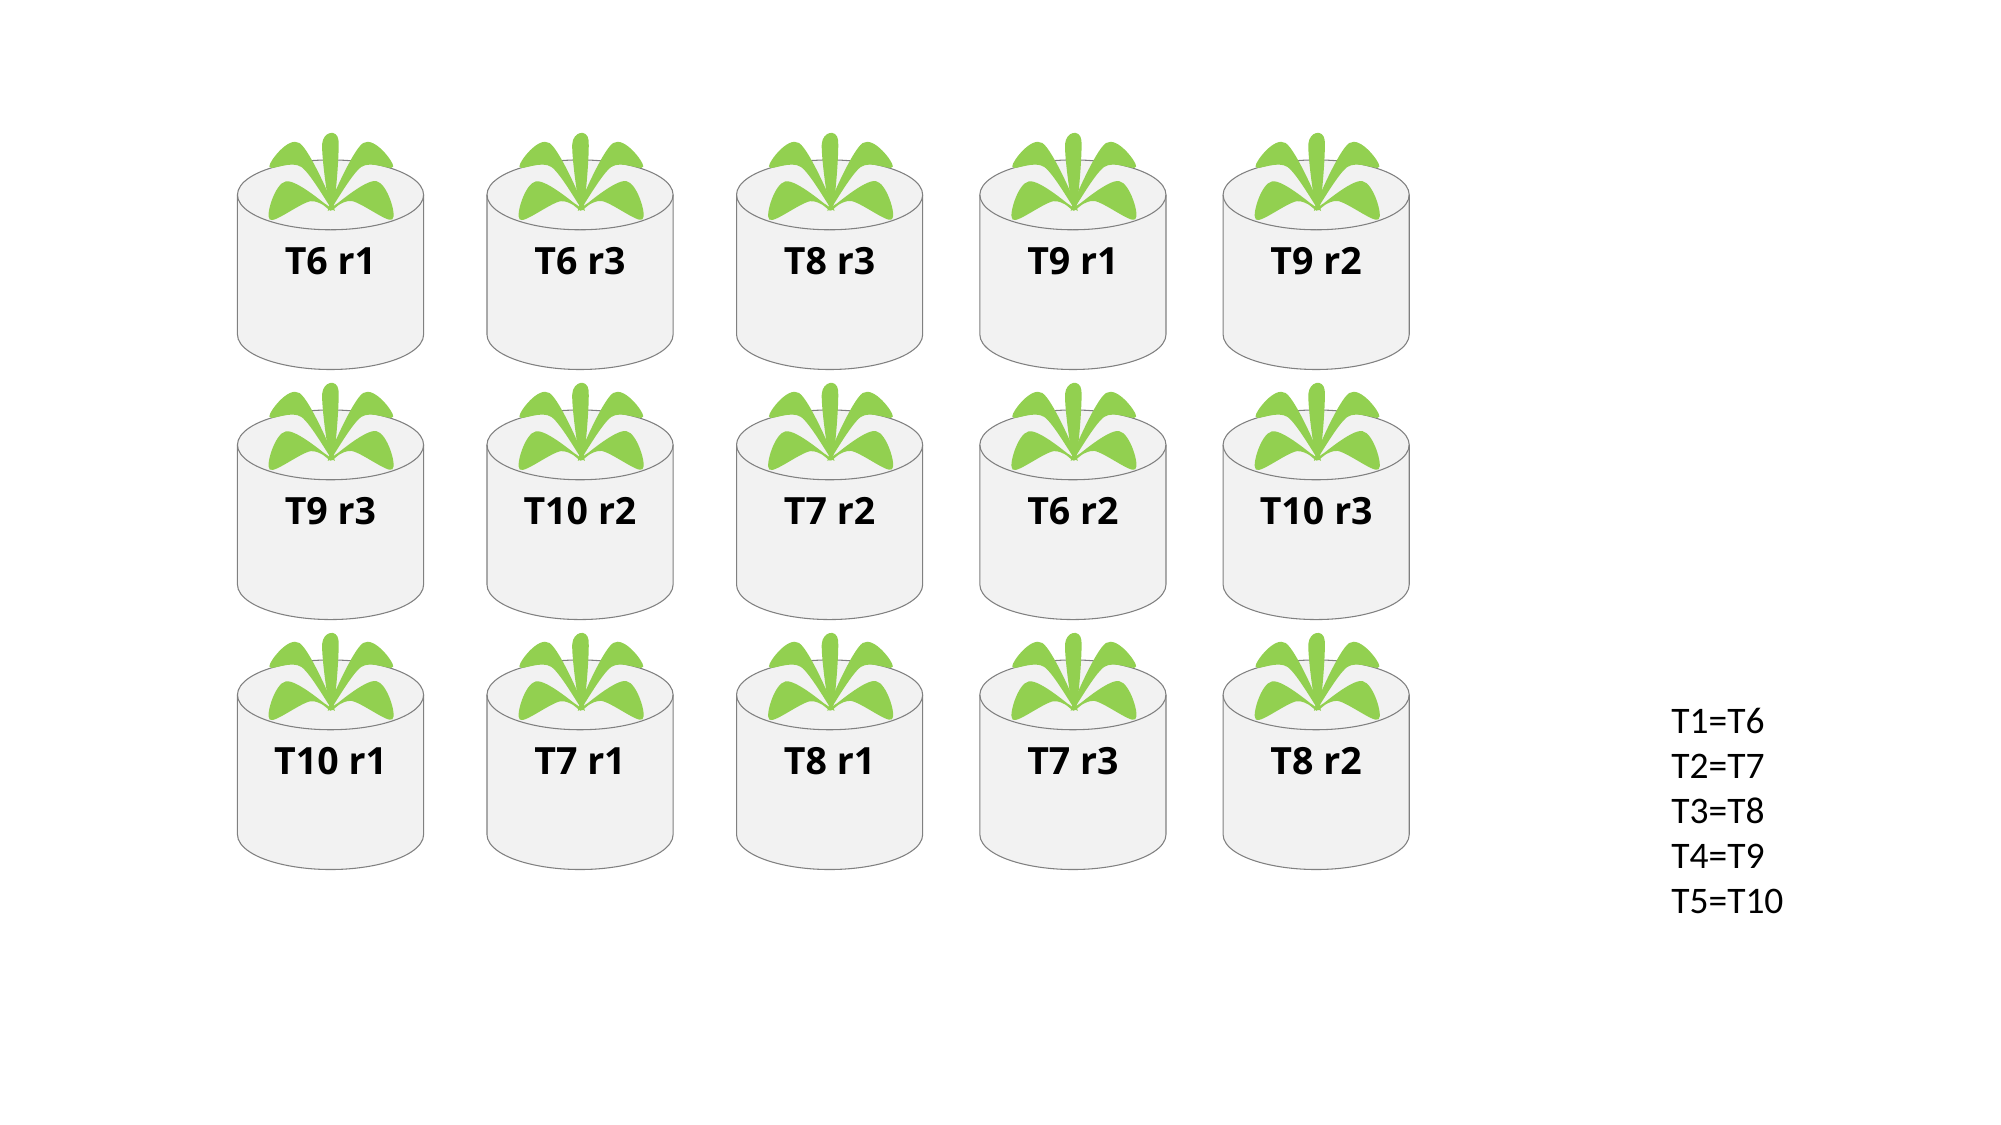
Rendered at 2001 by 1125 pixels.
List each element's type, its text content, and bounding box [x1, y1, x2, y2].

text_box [1012, 383, 1136, 469]
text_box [769, 383, 893, 469]
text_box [1255, 633, 1379, 720]
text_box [269, 383, 393, 469]
text_box T9 r1 [979, 168, 1166, 370]
text_box T8 r1 [736, 668, 923, 870]
text_box T9 r3 [237, 418, 424, 620]
text_box T6 r3 [486, 168, 674, 370]
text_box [519, 383, 643, 469]
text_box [269, 133, 393, 220]
text_box T8 r2 [1223, 668, 1410, 870]
text_box T7 r1 [486, 668, 674, 870]
text_box T9 r2 [1223, 168, 1410, 370]
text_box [769, 133, 893, 220]
text_box T10 r1 [237, 668, 424, 870]
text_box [1255, 383, 1379, 469]
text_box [1012, 133, 1136, 220]
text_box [269, 633, 393, 720]
text_box T6 r1 [237, 168, 424, 370]
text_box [519, 133, 643, 220]
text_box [1012, 633, 1136, 720]
text_box T10 r3 [1223, 418, 1410, 620]
text_box T1=T6 T2=T7 T3=T8 T4=T9 T5=T10 [1656, 689, 2000, 929]
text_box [519, 633, 643, 720]
text_box T7 r3 [979, 668, 1166, 870]
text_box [769, 633, 893, 720]
text_box T7 r2 [736, 418, 923, 620]
text_box T8 r3 [736, 168, 923, 370]
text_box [1255, 133, 1379, 220]
text_box T10 r2 [486, 418, 674, 620]
text_box T6 r2 [979, 418, 1166, 620]
